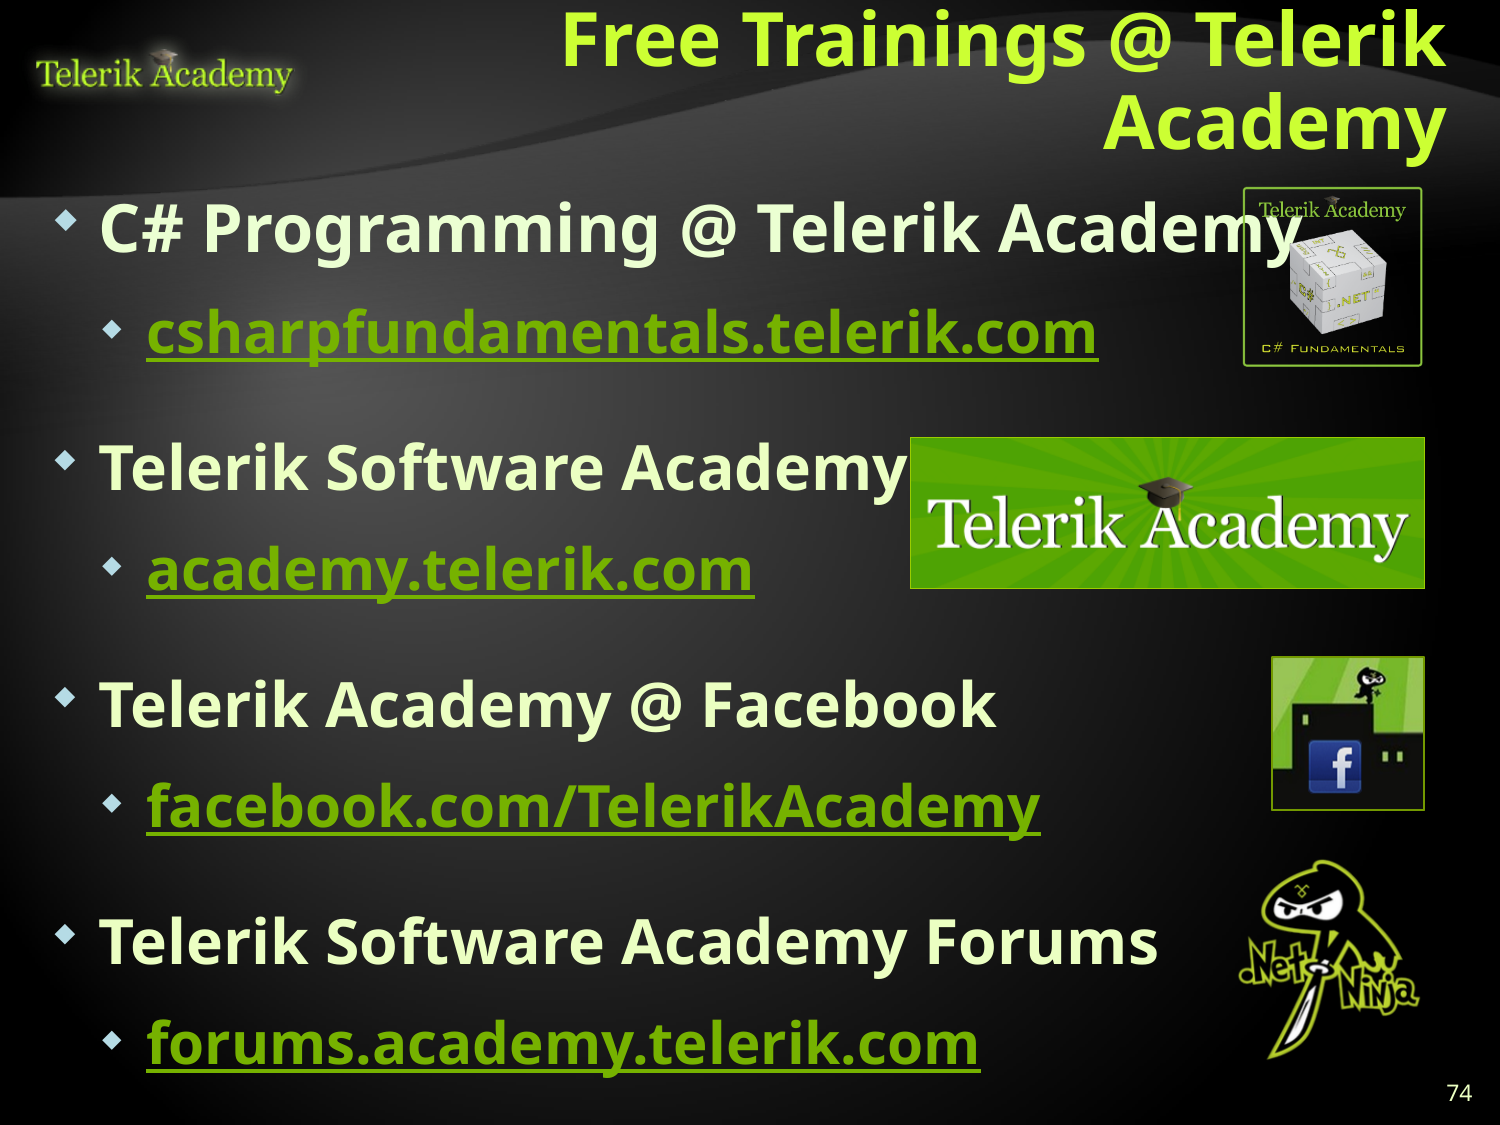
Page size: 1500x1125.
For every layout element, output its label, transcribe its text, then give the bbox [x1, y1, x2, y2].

slide_number 74 [1412, 1074, 1488, 1113]
title Free Trainings @ Telerik Academy [300, 12, 1463, 150]
picture [0, 0, 1500, 1125]
list C# Programming @ Telerik Academy csharpfundamentals.telerik.com Telerik Software Academy academy.telerik.com Telerik Academy @ Facebook facebook.com/TelerikAcademy Telerik Software Academy Forums forums.academy.telerik.com [37, 174, 1463, 1100]
